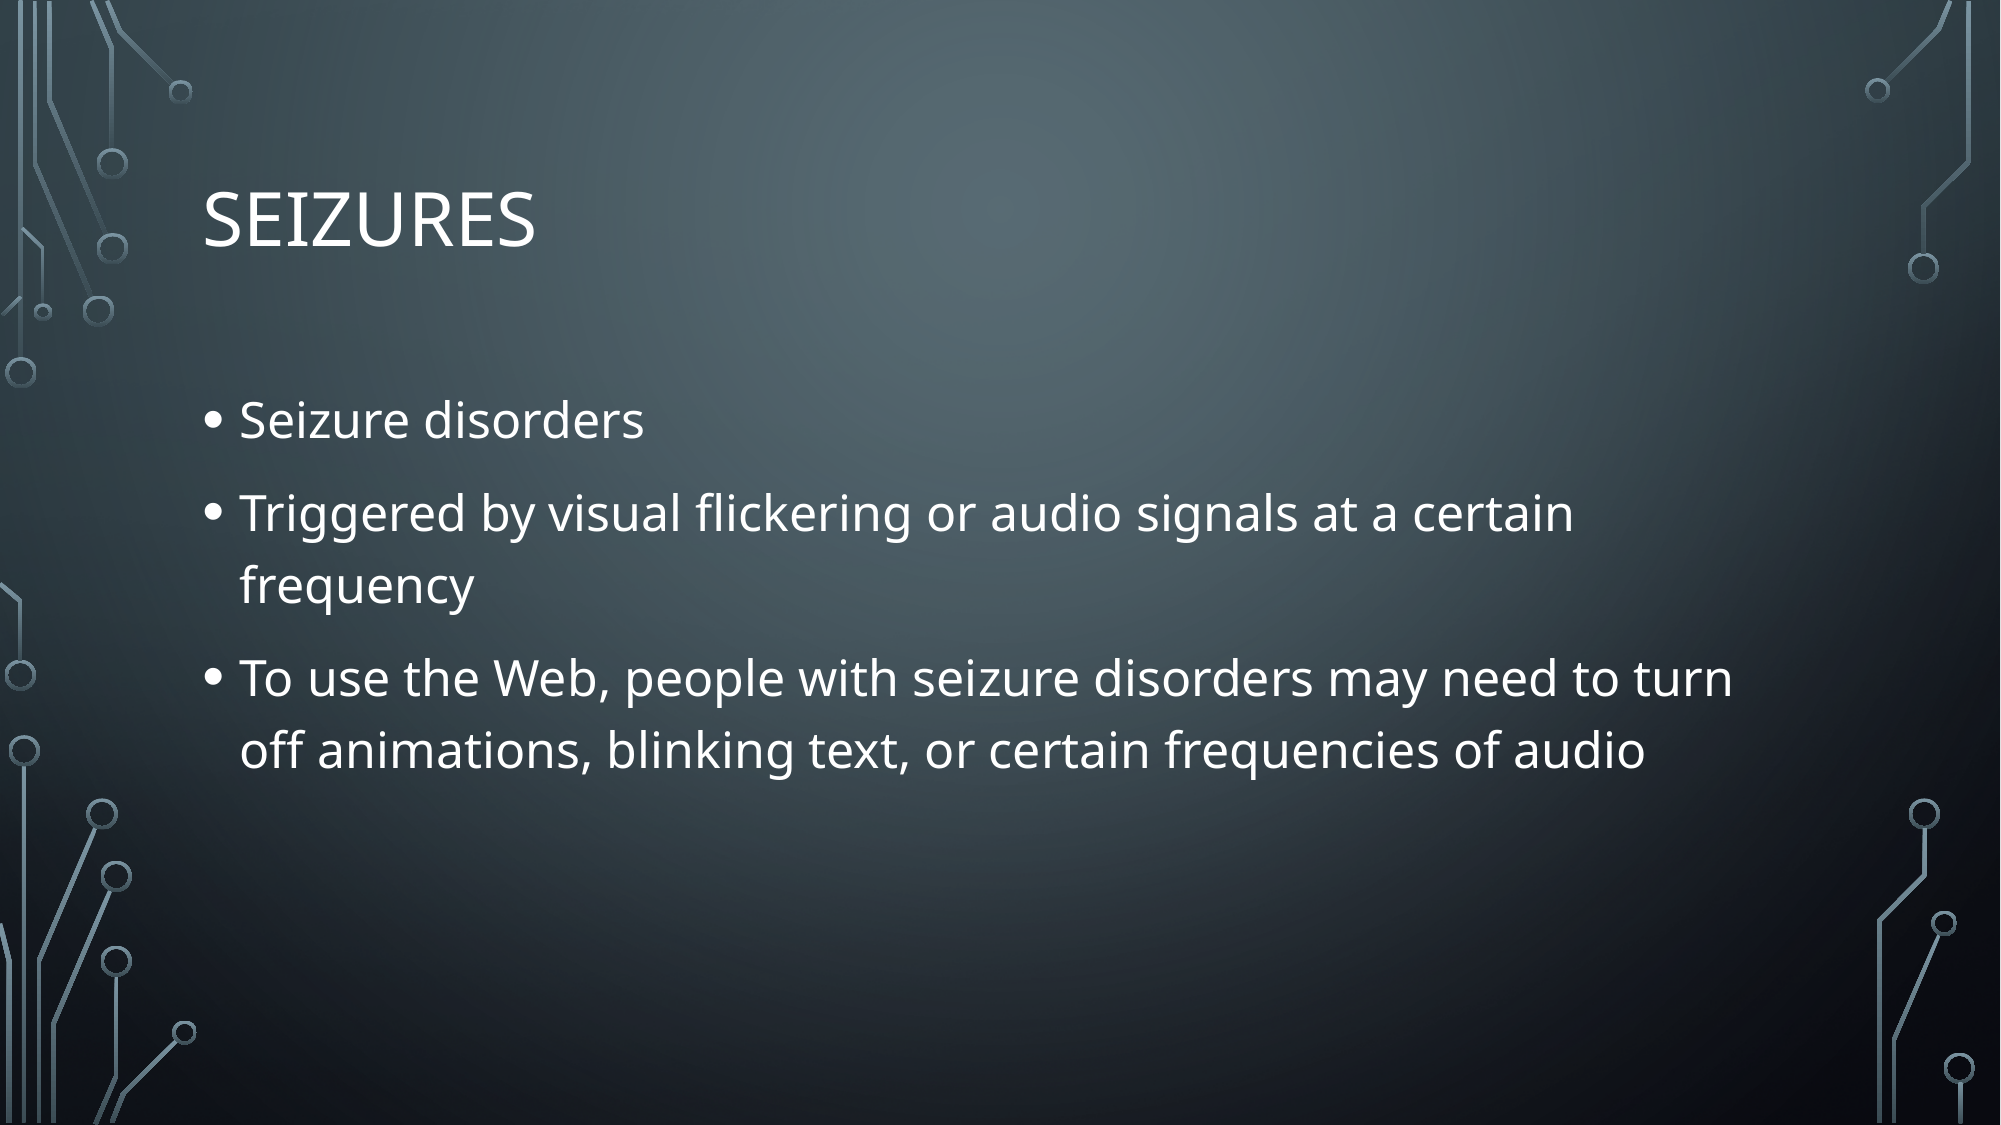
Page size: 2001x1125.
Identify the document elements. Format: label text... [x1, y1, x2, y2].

title SEIZURES [187, 101, 1813, 344]
list Seizure disorders Triggered by visual flickering or audio signals at a certain frequency To use the Web, people with seizure disorders may need to turn off animations, blinking text, or certain frequencies of audio [187, 369, 1813, 950]
